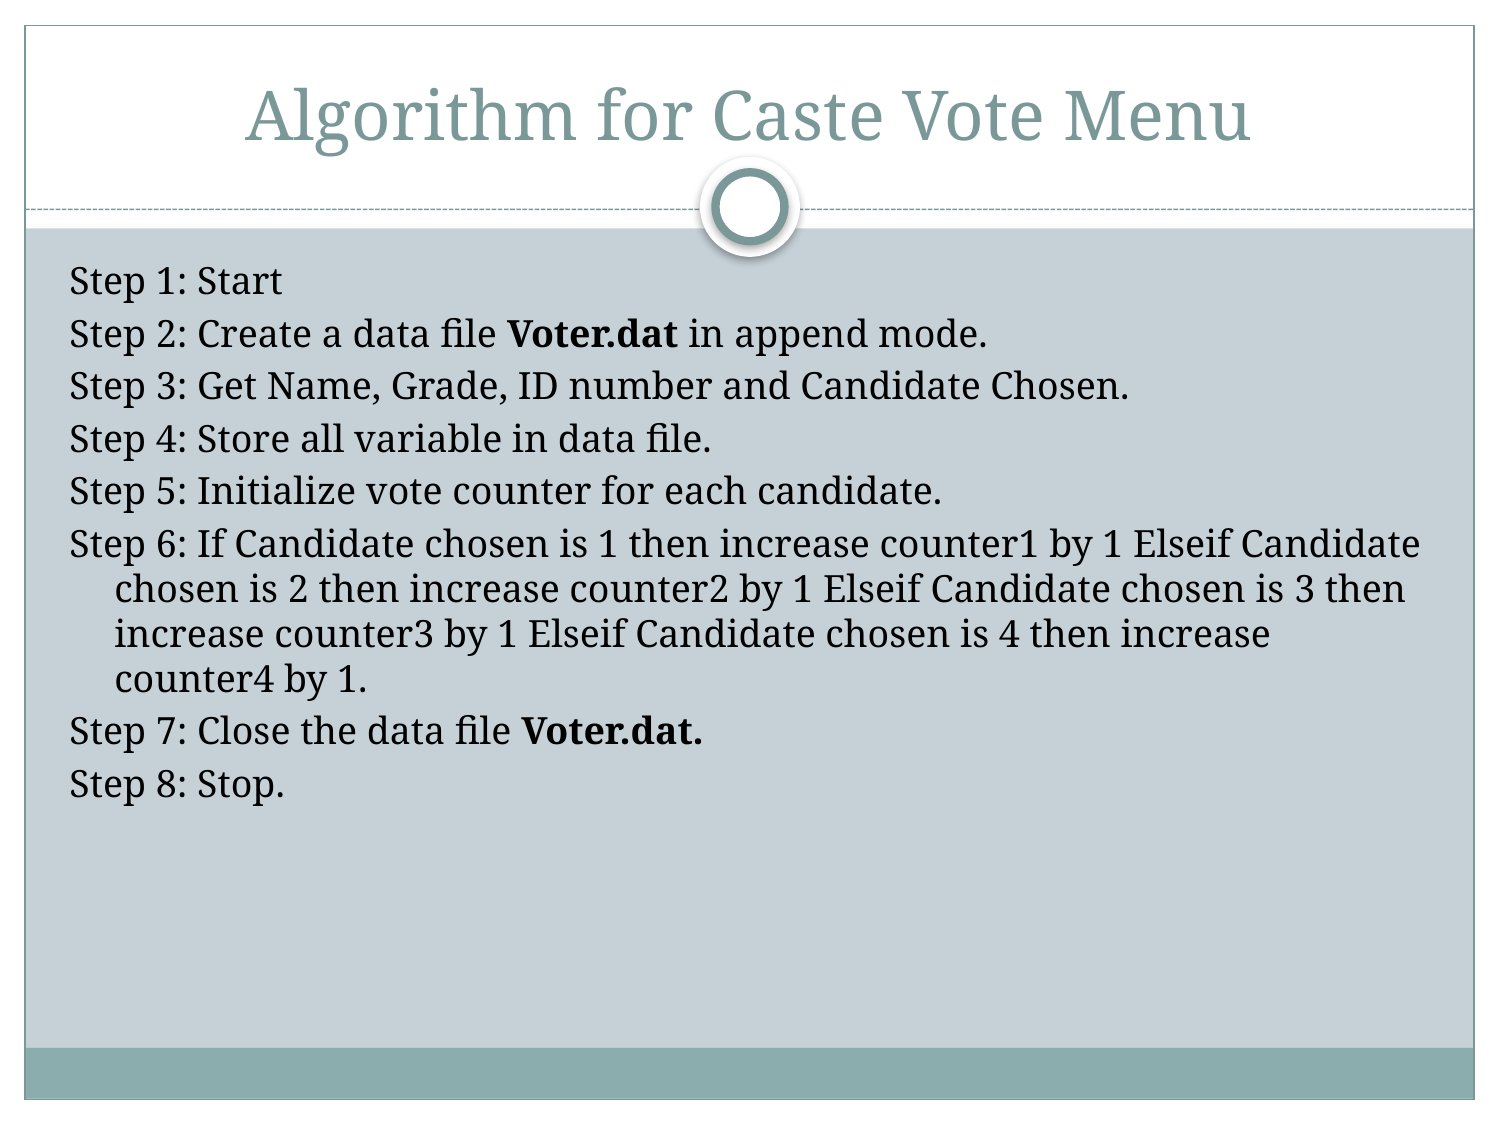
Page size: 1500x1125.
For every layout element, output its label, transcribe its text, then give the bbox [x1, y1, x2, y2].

title Algorithm for Caste Vote Menu [49, 37, 1450, 162]
list Step 1: Start Step 2: Create a data file Voter.dat in append mode. Step 3: Get Name, Grade, ID number and Candidate Chosen. Step 4: Store all variable in data file. Step 5: Initialize vote counter for each candidate. Step 6: If Candidate chosen is 1 then increase counter1 by 1 Elseif Candidate chosen is 2 then increase counter2 by 1 Elseif Candidate chosen is 3 then increase counter3 by 1 Elseif Candidate chosen is 4 then increase counter4 by 1. Step 7: Close the data file Voter.dat. Step 8: Stop. [54, 249, 1450, 1000]
